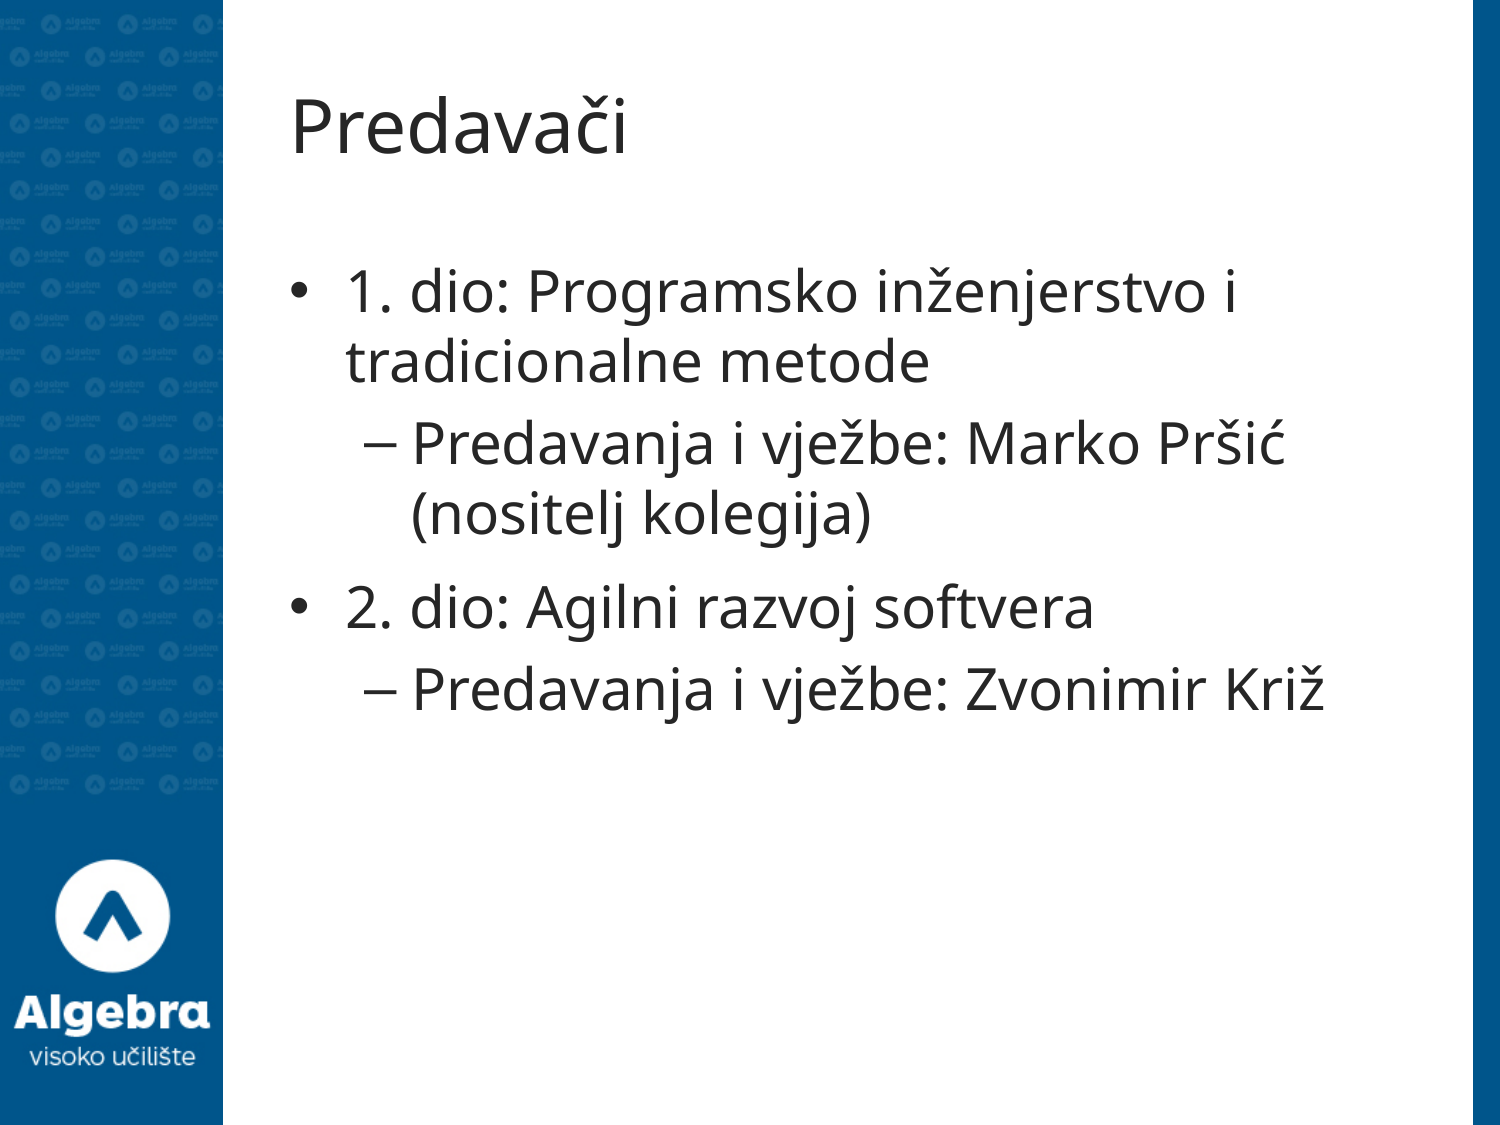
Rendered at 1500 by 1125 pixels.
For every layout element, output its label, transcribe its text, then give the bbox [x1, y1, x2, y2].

picture [1473, 0, 1500, 1125]
title Predavači [274, 44, 1422, 204]
picture [0, 0, 223, 1125]
list 1. dio: Programsko inženjerstvo i tradicionalne metode Predavanja i vježbe: Marko Pršić (nositelj kolegija) 2. dio: Agilni razvoj softvera Predavanja i vježbe: Zvonimir Križ [274, 246, 1422, 1090]
